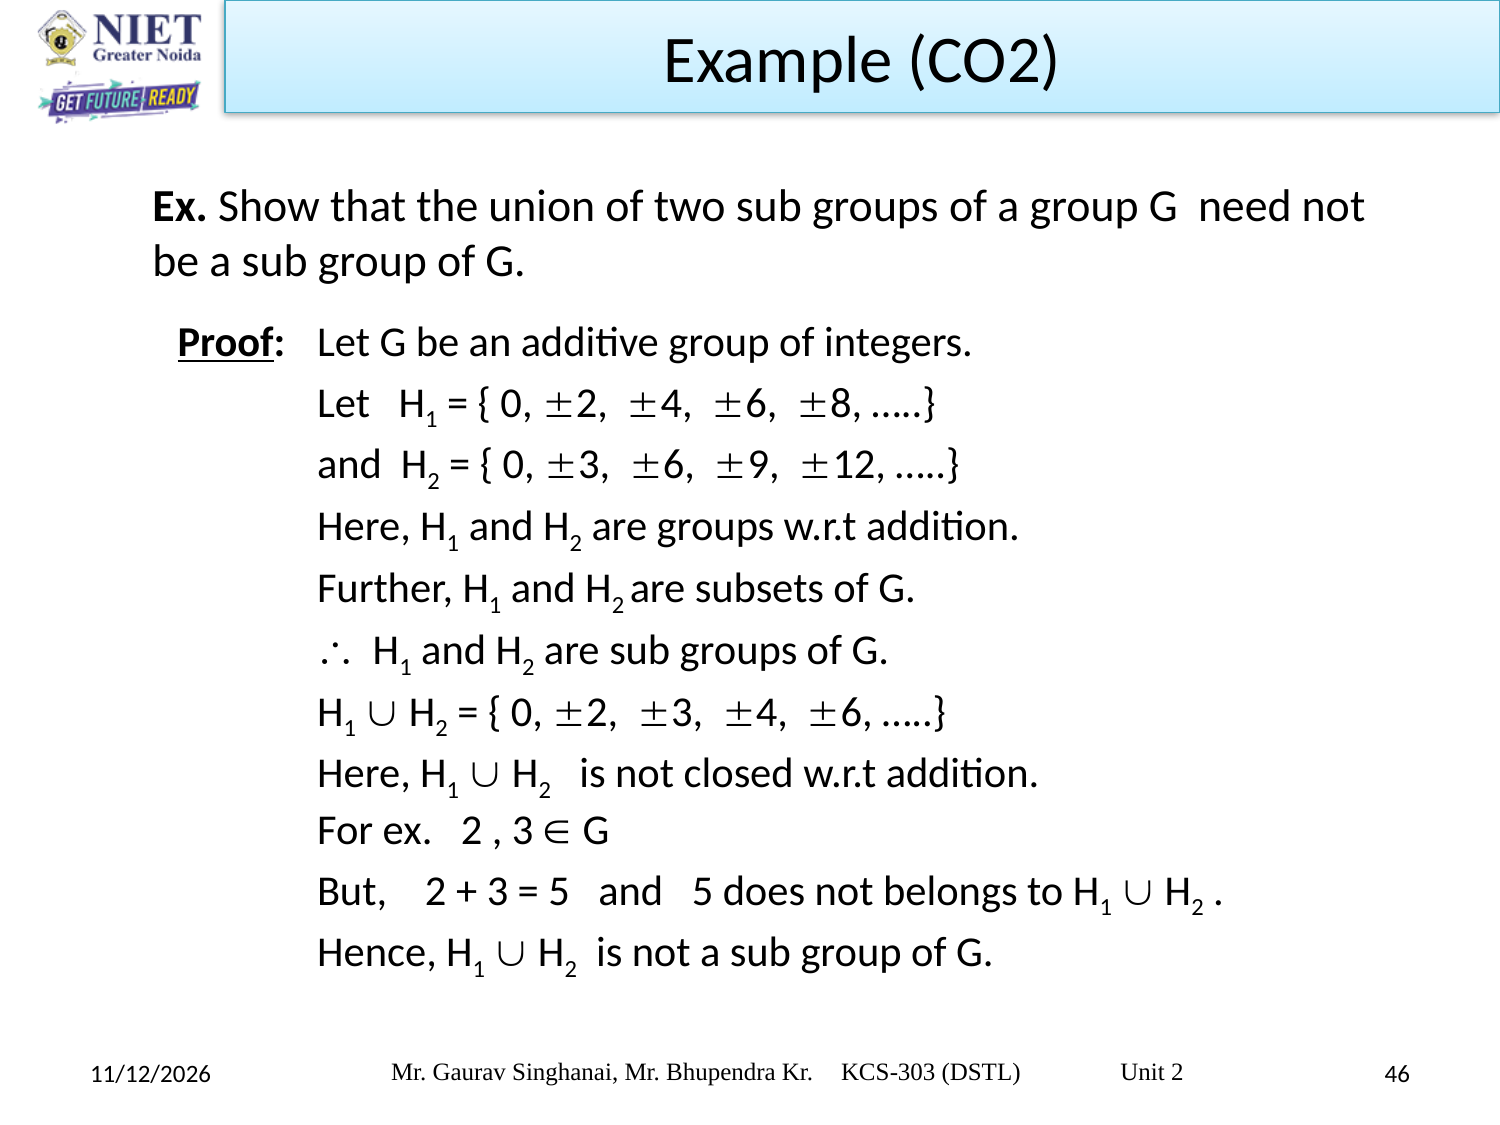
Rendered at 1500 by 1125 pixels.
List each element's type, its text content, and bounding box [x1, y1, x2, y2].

footer Mr. Gaurav Singhanai, Mr. Bhupendra Kr. KCS-303 (DSTL) Unit 2 [375, 1040, 1200, 1100]
title Ex. Show that the union of two sub groups of a group G need not be a sub group of G. [137, 137, 1413, 325]
text_box Example (CO2) [238, 0, 1500, 113]
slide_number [75, 1042, 425, 1103]
slide_number 46 [1074, 1042, 1425, 1103]
list Proof: Let G be an additive group of integers. Let H1 = { 0, 2, 4, 6, 8, …..} and H2 = { 0, 3, 6, 9, 12, …..} Here, H1 and H2 are groups w.r.t addition. Further, H1 and H2 are subsets of G.  H1 and H2 are sub groups of G. H1  H2 = { 0, 2, 3, 4, 6, …..} Here, H1  H2 is not closed w.r.t addition. For ex. 2 , 3  G But, 2 + 3 = 5 and 5 does not belongs to H1  H2 . Hence, H1  H2 is not a sub group of G. [162, 312, 1438, 988]
picture [0, 0, 238, 135]
